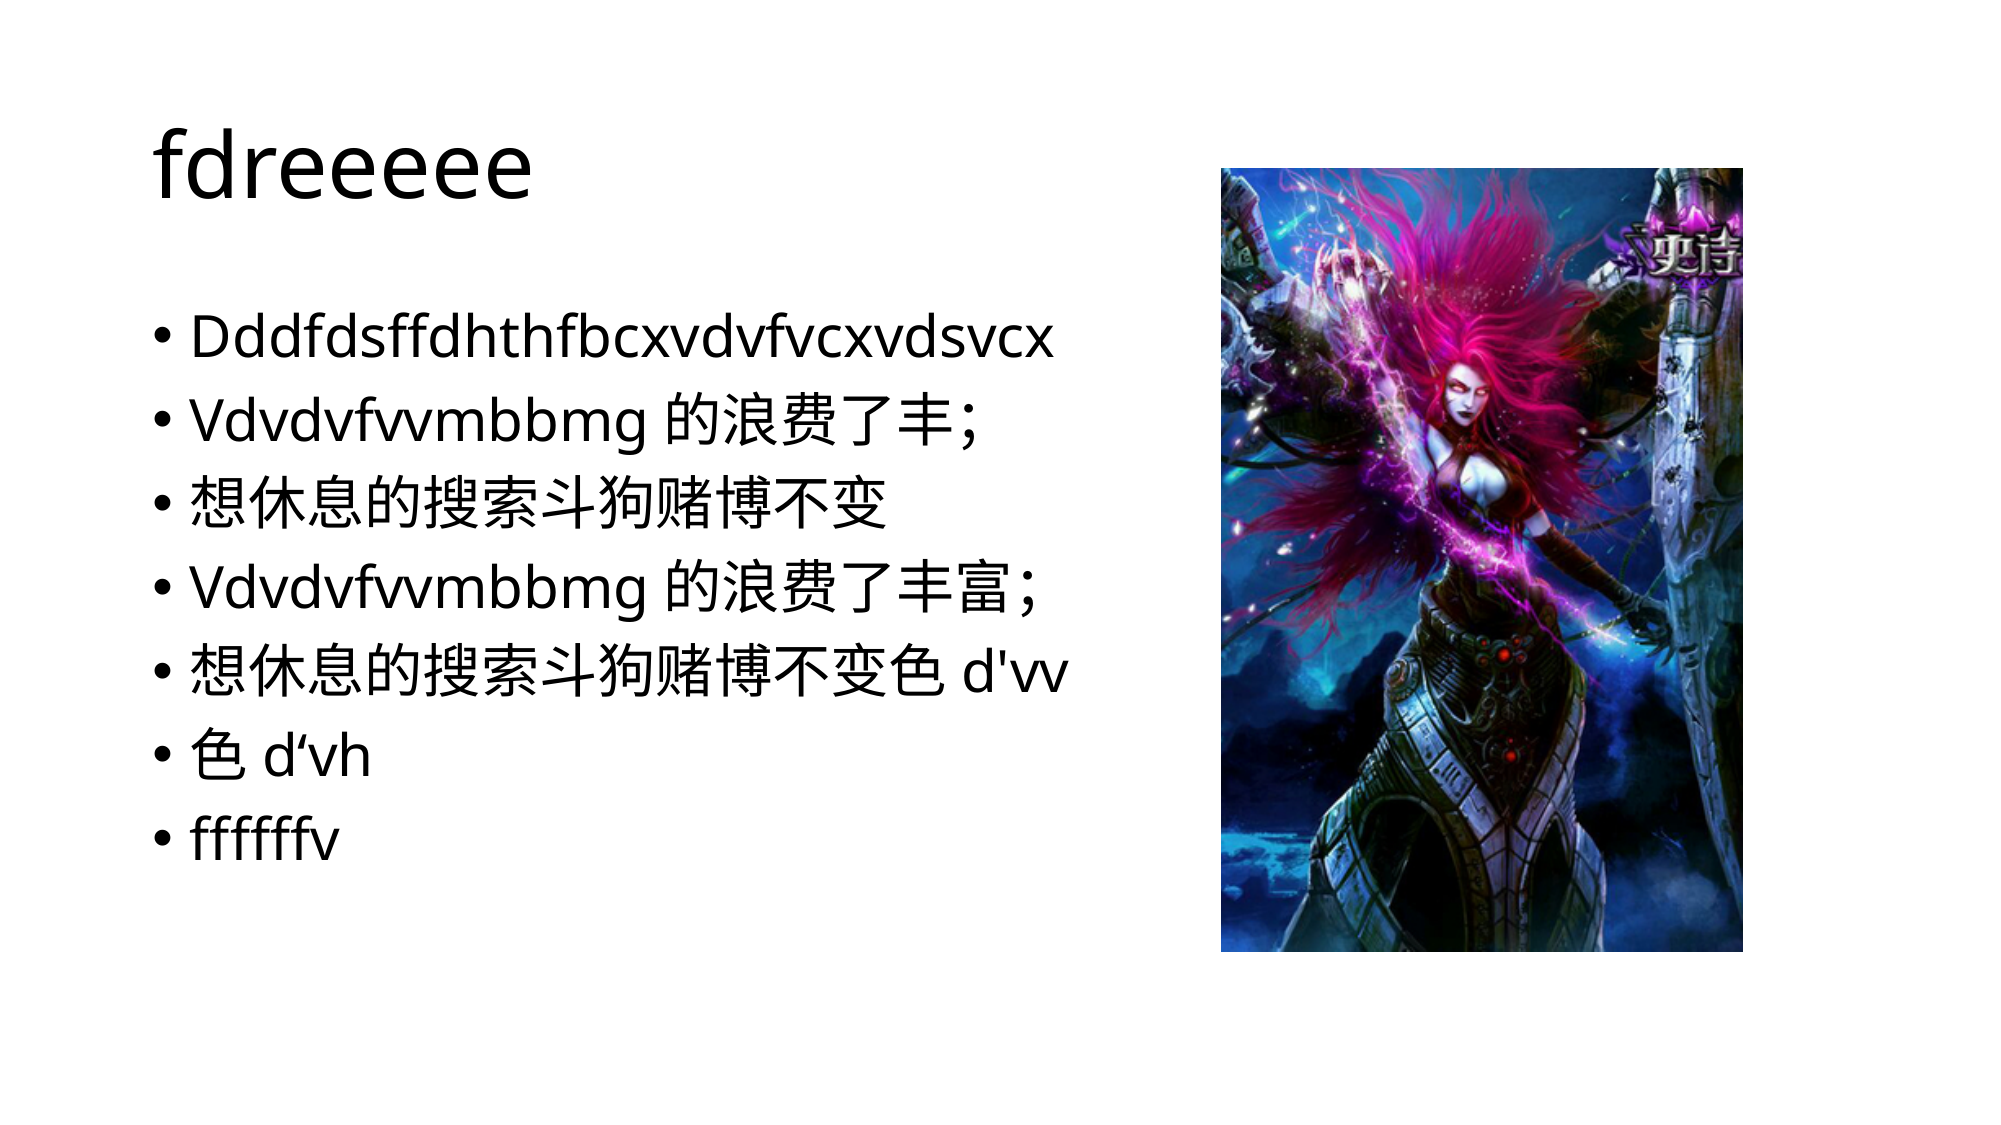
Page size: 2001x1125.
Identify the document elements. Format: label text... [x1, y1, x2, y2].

list Dddfdsffdhthfbcxvdvfvcxvdsvcx Vdvdvfvvmbbmg的浪费了丰； 想休息的搜索斗狗赌博不变 Vdvdvfvvmbbmg的浪费了丰富； 想休息的搜索斗狗赌博不变色d'vv 色d‘vh ffffffv [137, 299, 1863, 1014]
picture [1221, 168, 1743, 952]
title fdreeeee [137, 59, 1863, 278]
